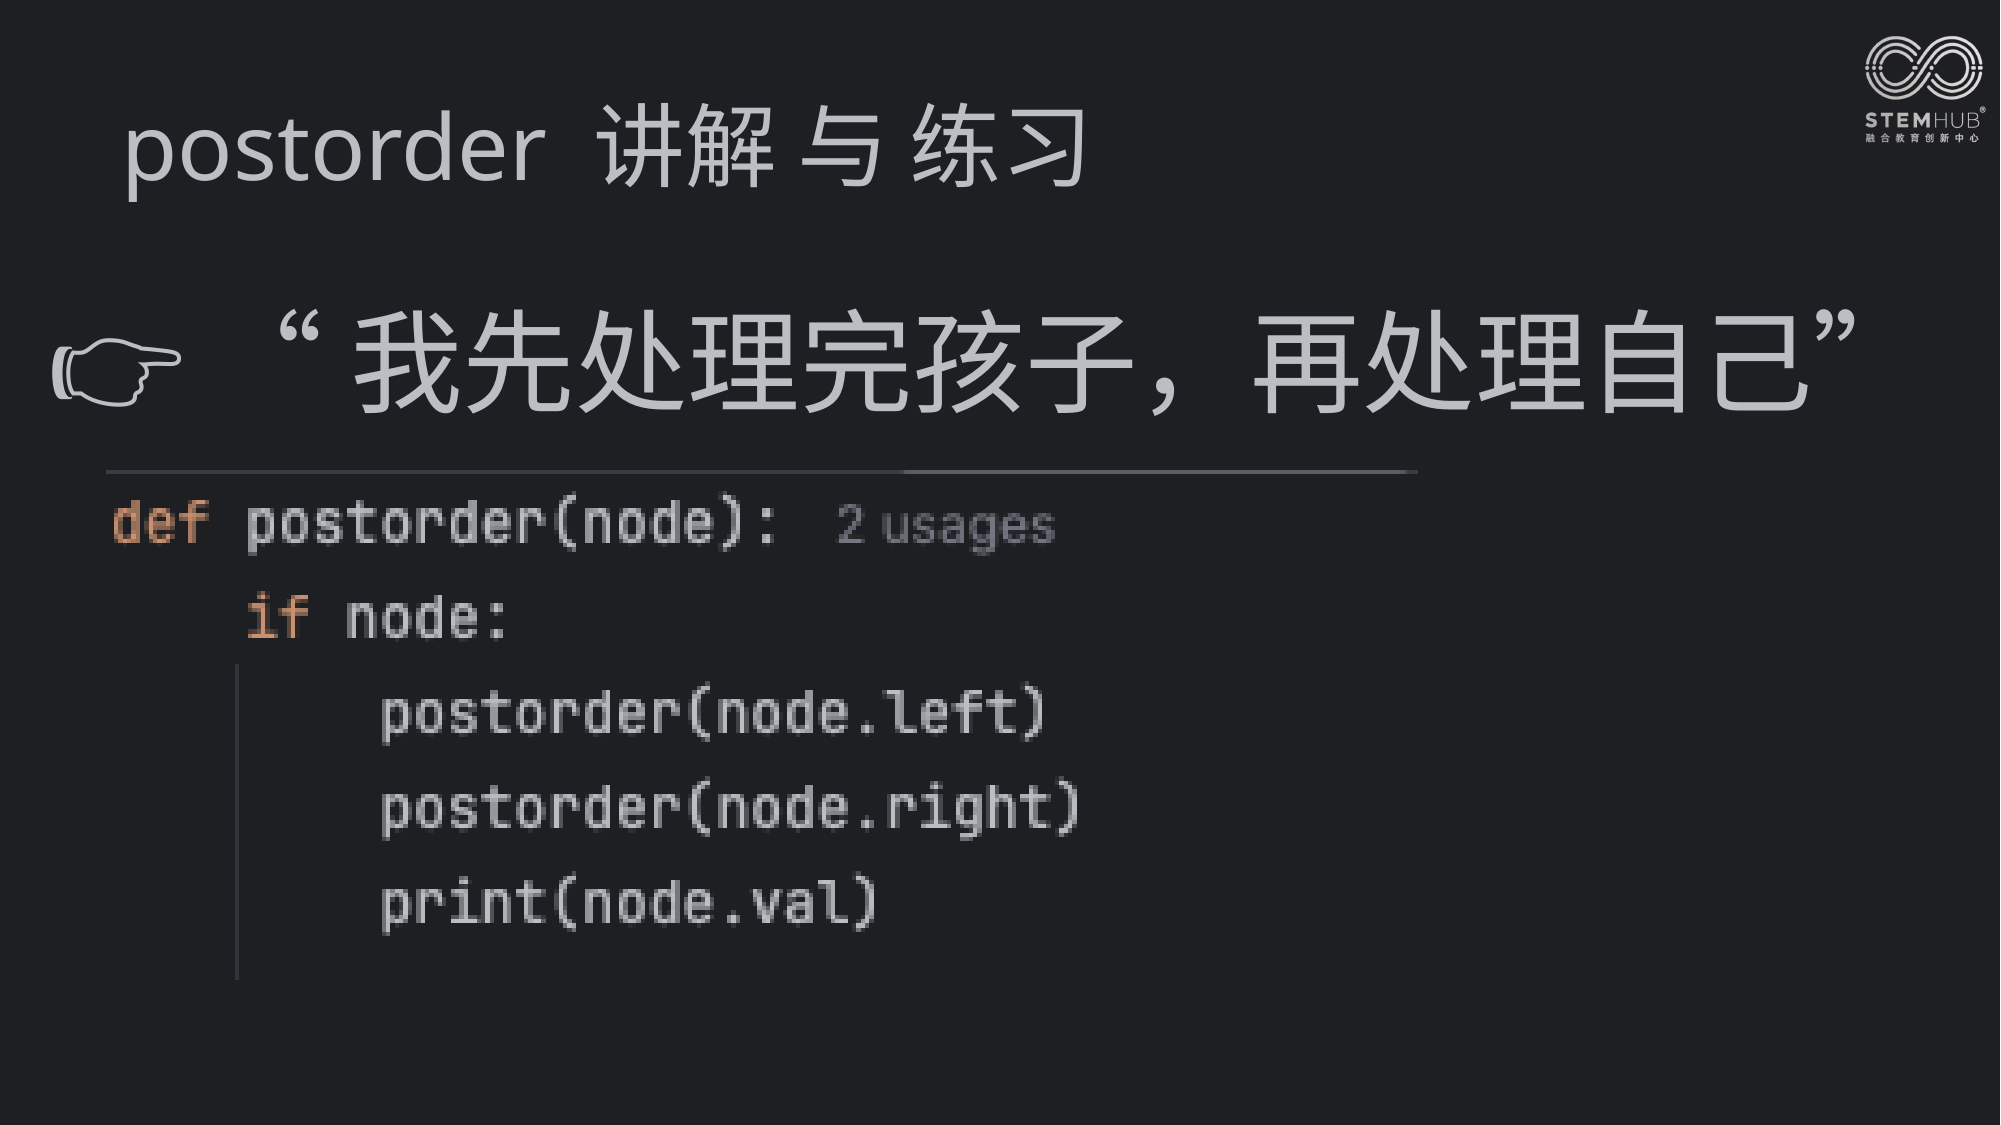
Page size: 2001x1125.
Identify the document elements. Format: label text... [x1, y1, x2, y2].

picture [1849, 0, 2000, 180]
title postorder 讲解 与 练习 [106, 42, 1832, 260]
list 👉 “我先处理完孩子，再处理自己” [33, 299, 1967, 1014]
picture [105, 469, 1419, 980]
